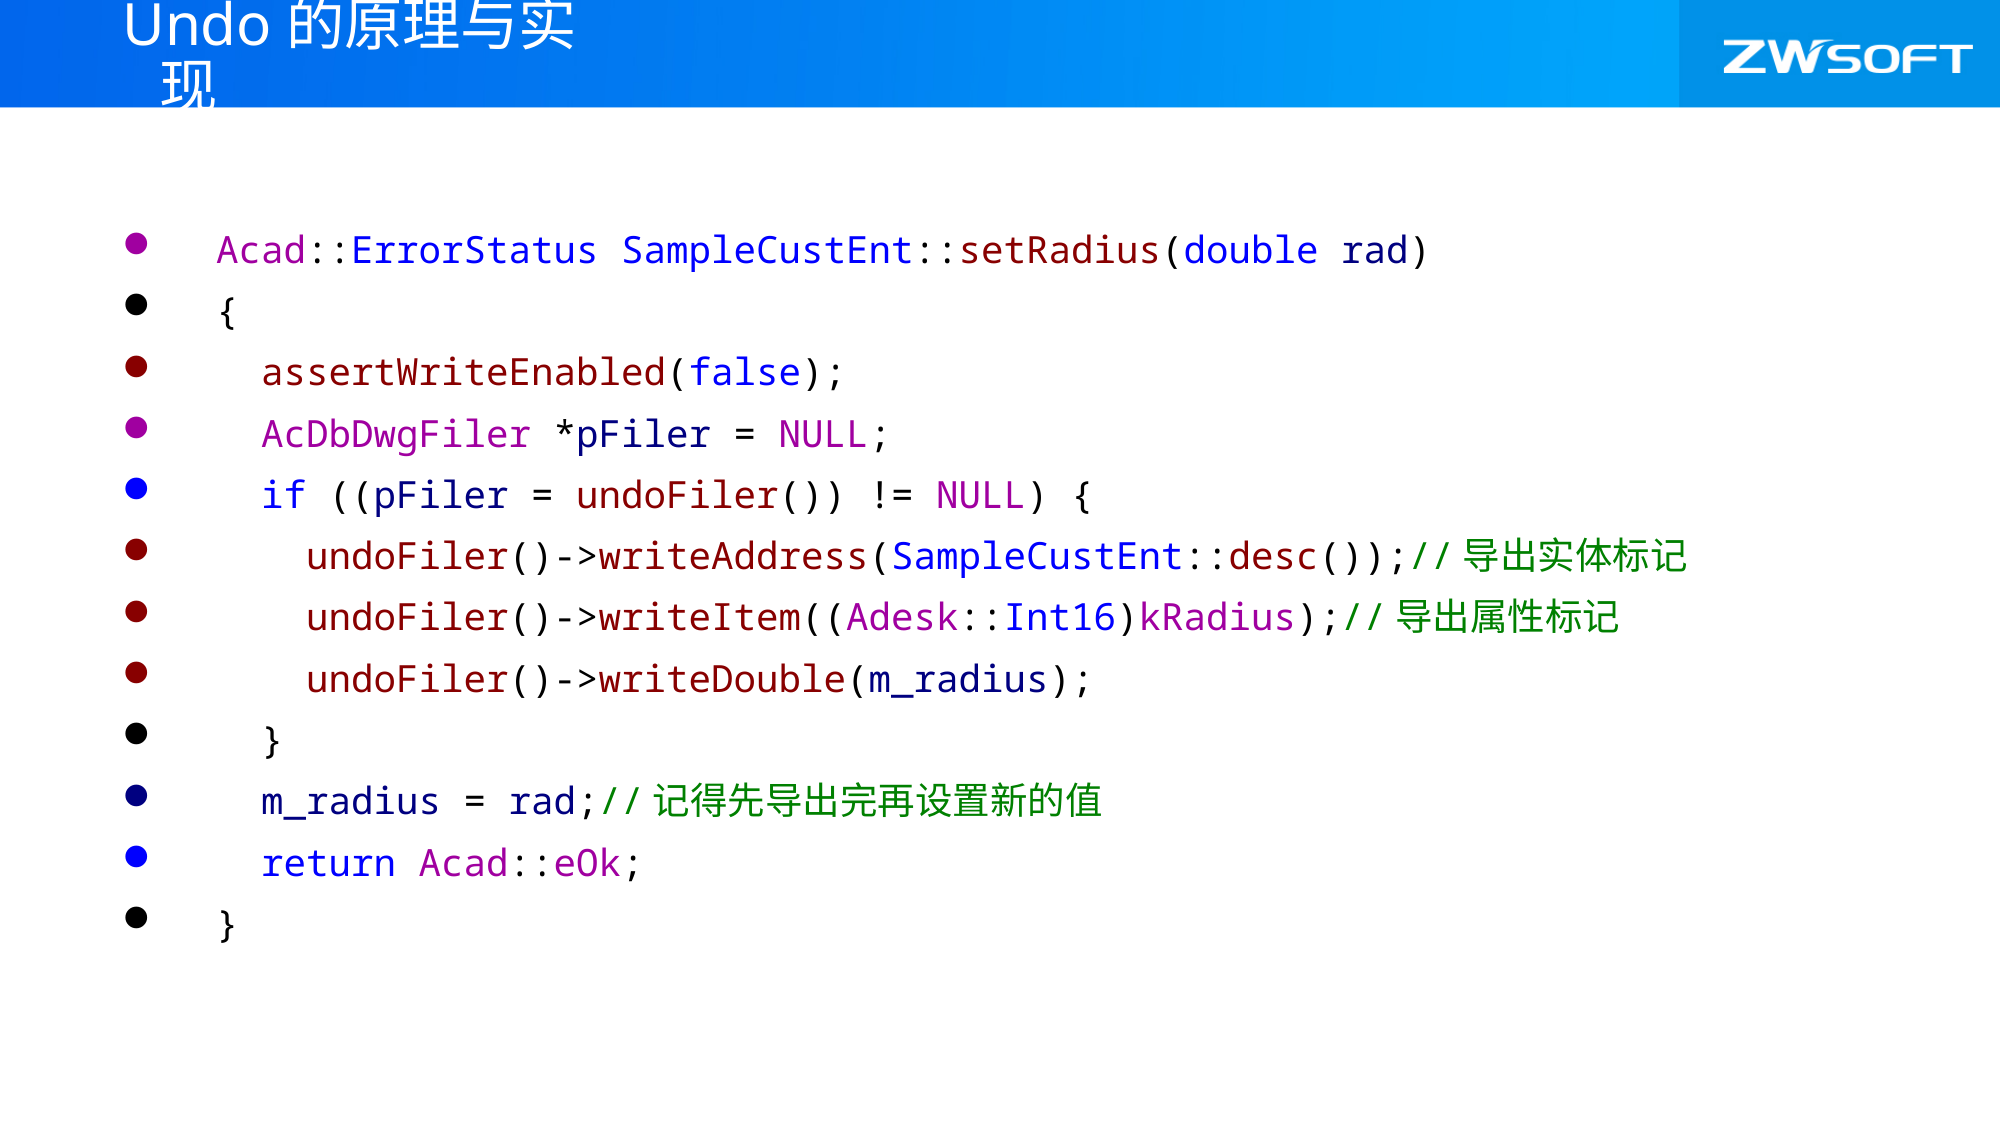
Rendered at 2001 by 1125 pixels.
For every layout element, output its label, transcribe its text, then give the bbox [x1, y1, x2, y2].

picture [0, 0, 2000, 1125]
list Acad::ErrorStatus SampleCustEnt::setRadius(double rad) { assertWriteEnabled(false); AcDbDwgFiler *pFiler = NULL; if ((pFiler = undoFiler()) != NULL) { undoFiler()->writeAddress(SampleCustEnt::desc());//导出实体标记 undoFiler()->writeItem((Adesk::Int16)kRadius);//导出属性标记 undoFiler()->writeDouble(m_radius); } m_radius = rad;//记得先导出完再设置新的值 return Acad::eOk; } [107, 223, 1893, 1061]
list Undo的原理与实现 [107, 18, 647, 97]
